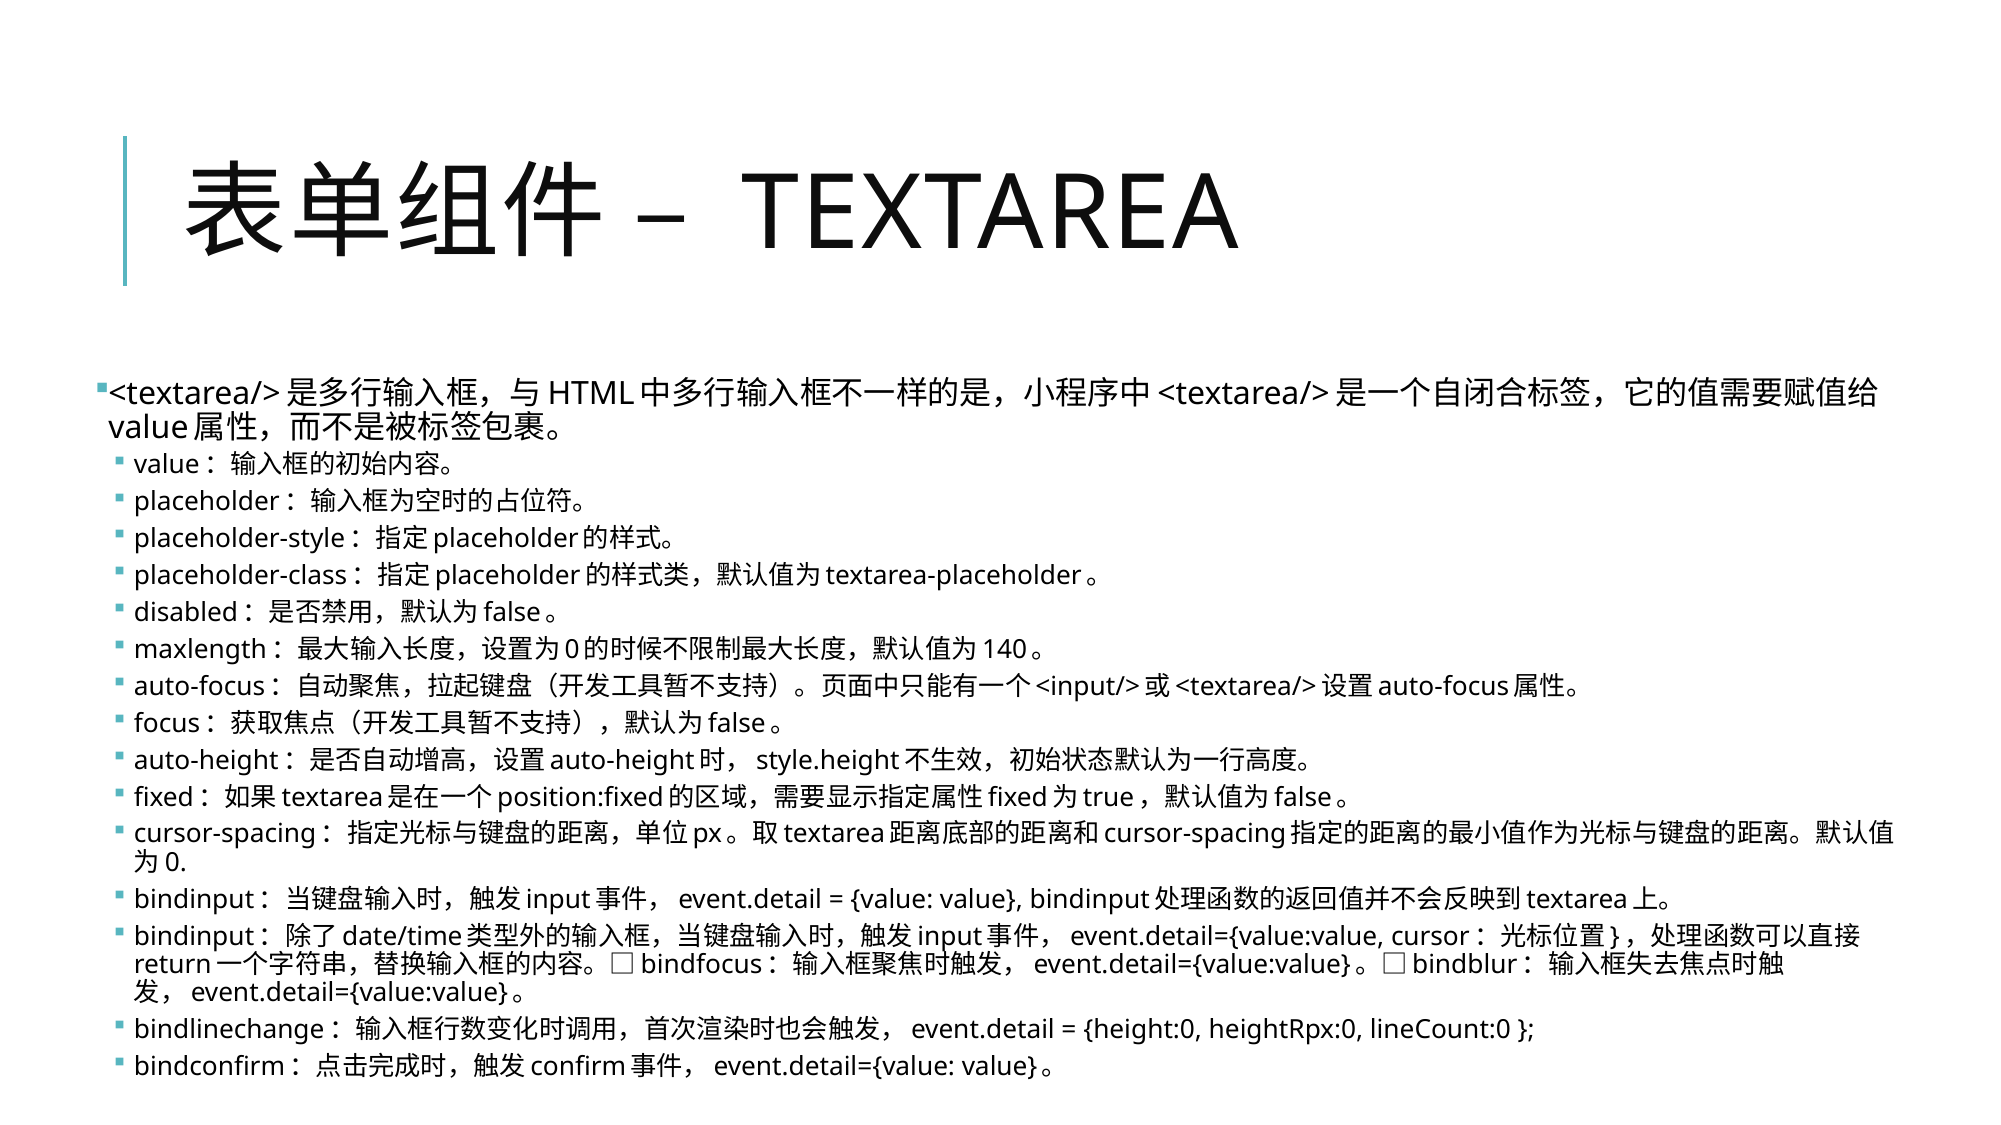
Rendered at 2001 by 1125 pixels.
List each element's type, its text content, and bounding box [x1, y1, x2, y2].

list <textarea/>是多行输入框，与HTML中多行输入框不一样的是，小程序中<textarea/>是一个自闭合标签，它的值需要赋值给value属性，而不是被标签包裹。 value：输入框的初始内容。 placeholder：输入框为空时的占位符。 placeholder-style：指定placeholder的样式。 placeholder-class：指定placeholder的样式类，默认值为textarea-placeholder。 disabled：是否禁用，默认为false。 maxlength：最大输入长度，设置为0的时候不限制最大长度，默认值为140。 auto-focus：自动聚焦，拉起键盘（开发工具暂不支持）。页面中只能有一个<input/>或<textarea/>设置auto-focus属性。 focus：获取焦点（开发工具暂不支持），默认为false。 auto-height：是否自动增高，设置auto-height时，style.height不生效，初始状态默认为一行高度。 fixed：如果textarea是在一个position:fixed的区域，需要显示指定属性fixed为true，默认值为false。 cursor-spacing：指定光标与键盘的距离，单位px。取textarea距离底部的距离和cursor-spacing指定的距离的最小值作为光标与键盘的距离。默认值为0. bindinput：当键盘输入时，触发input事件，event.detail = {value: value}, bindinput处理函数的返回值并不会反映到textarea上。 bindinput：除了date/time类型外的输入框，当键盘输入时，触发input事件，event.detail={value:value, cursor：光标位置}，处理函数可以直接return一个字符串，替换输入框的内容。□bindfocus：输入框聚焦时触发，event.detail={value:value}。□bindblur：输入框失去焦点时触发，event.detail={value:value}。 bindlinechange：输入框行数变化时调用，首次渲染时也会触发，event.detail = {height:0, heightRpx:0, lineCount:0 }; bindconfirm：点击完成时，触发confirm事件，event.detail={value: value}。 [87, 368, 1907, 1100]
title 表单组件 – textArea [168, 96, 1763, 342]
